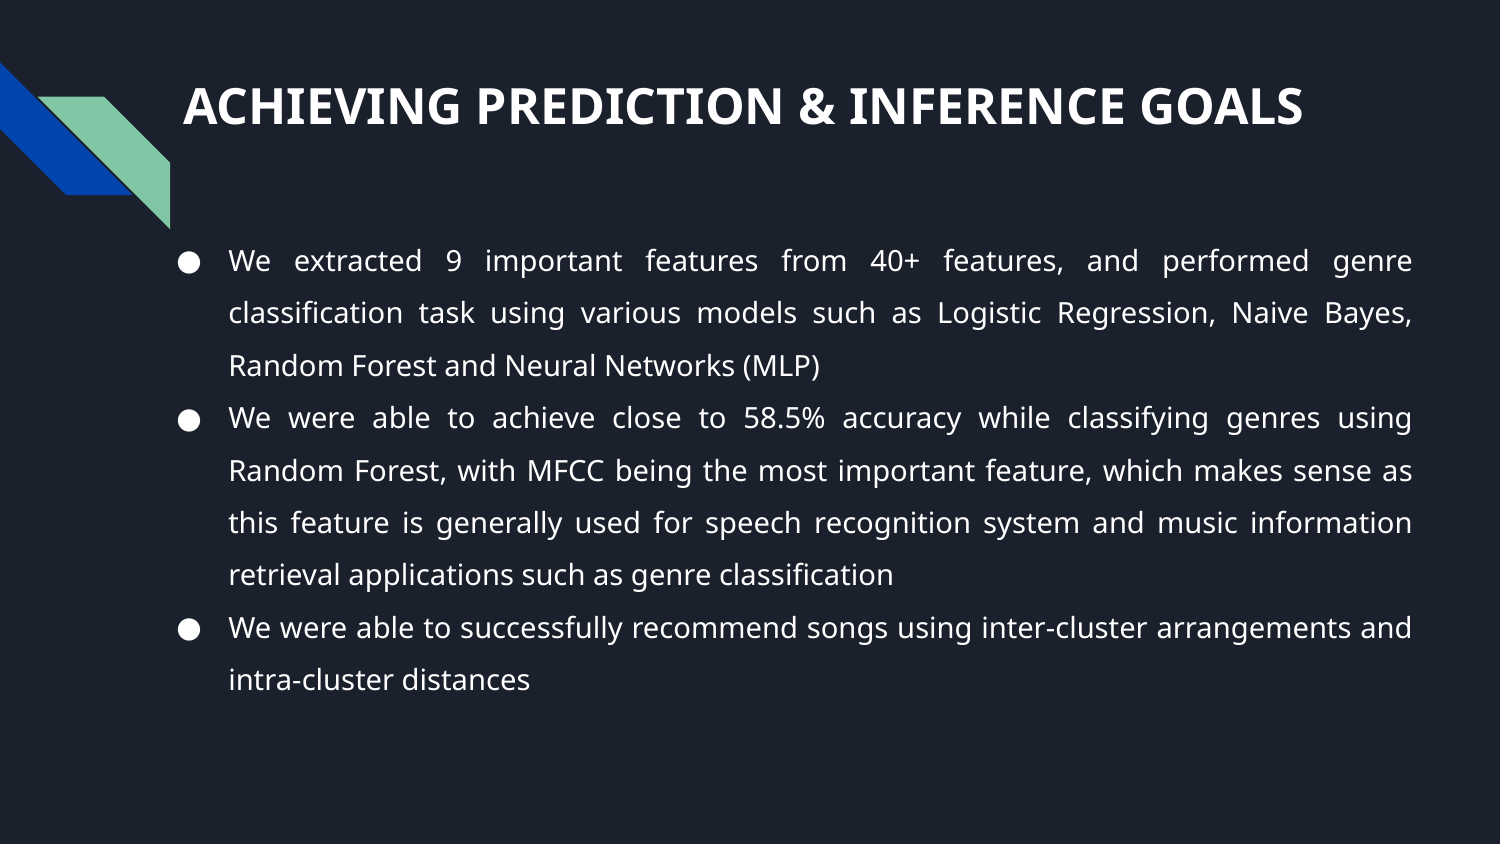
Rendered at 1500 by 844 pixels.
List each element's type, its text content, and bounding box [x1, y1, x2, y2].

title ACHIEVING PREDICTION & INFERENCE GOALS [168, 59, 1459, 210]
text_box We extracted 9 important features from 40+ features, and performed genre classification task using various models such as Logistic Regression, Naive Bayes, Random Forest and Neural Networks (MLP) We were able to achieve close to 58.5% accuracy while classifying genres using Random Forest, with MFCC being the most important feature, which makes sense as this feature is generally used for speech recognition system and music information retrieval applications such as genre classification We were able to successfully recommend songs using inter-cluster arrangements and intra-cluster distances [138, 209, 1429, 739]
